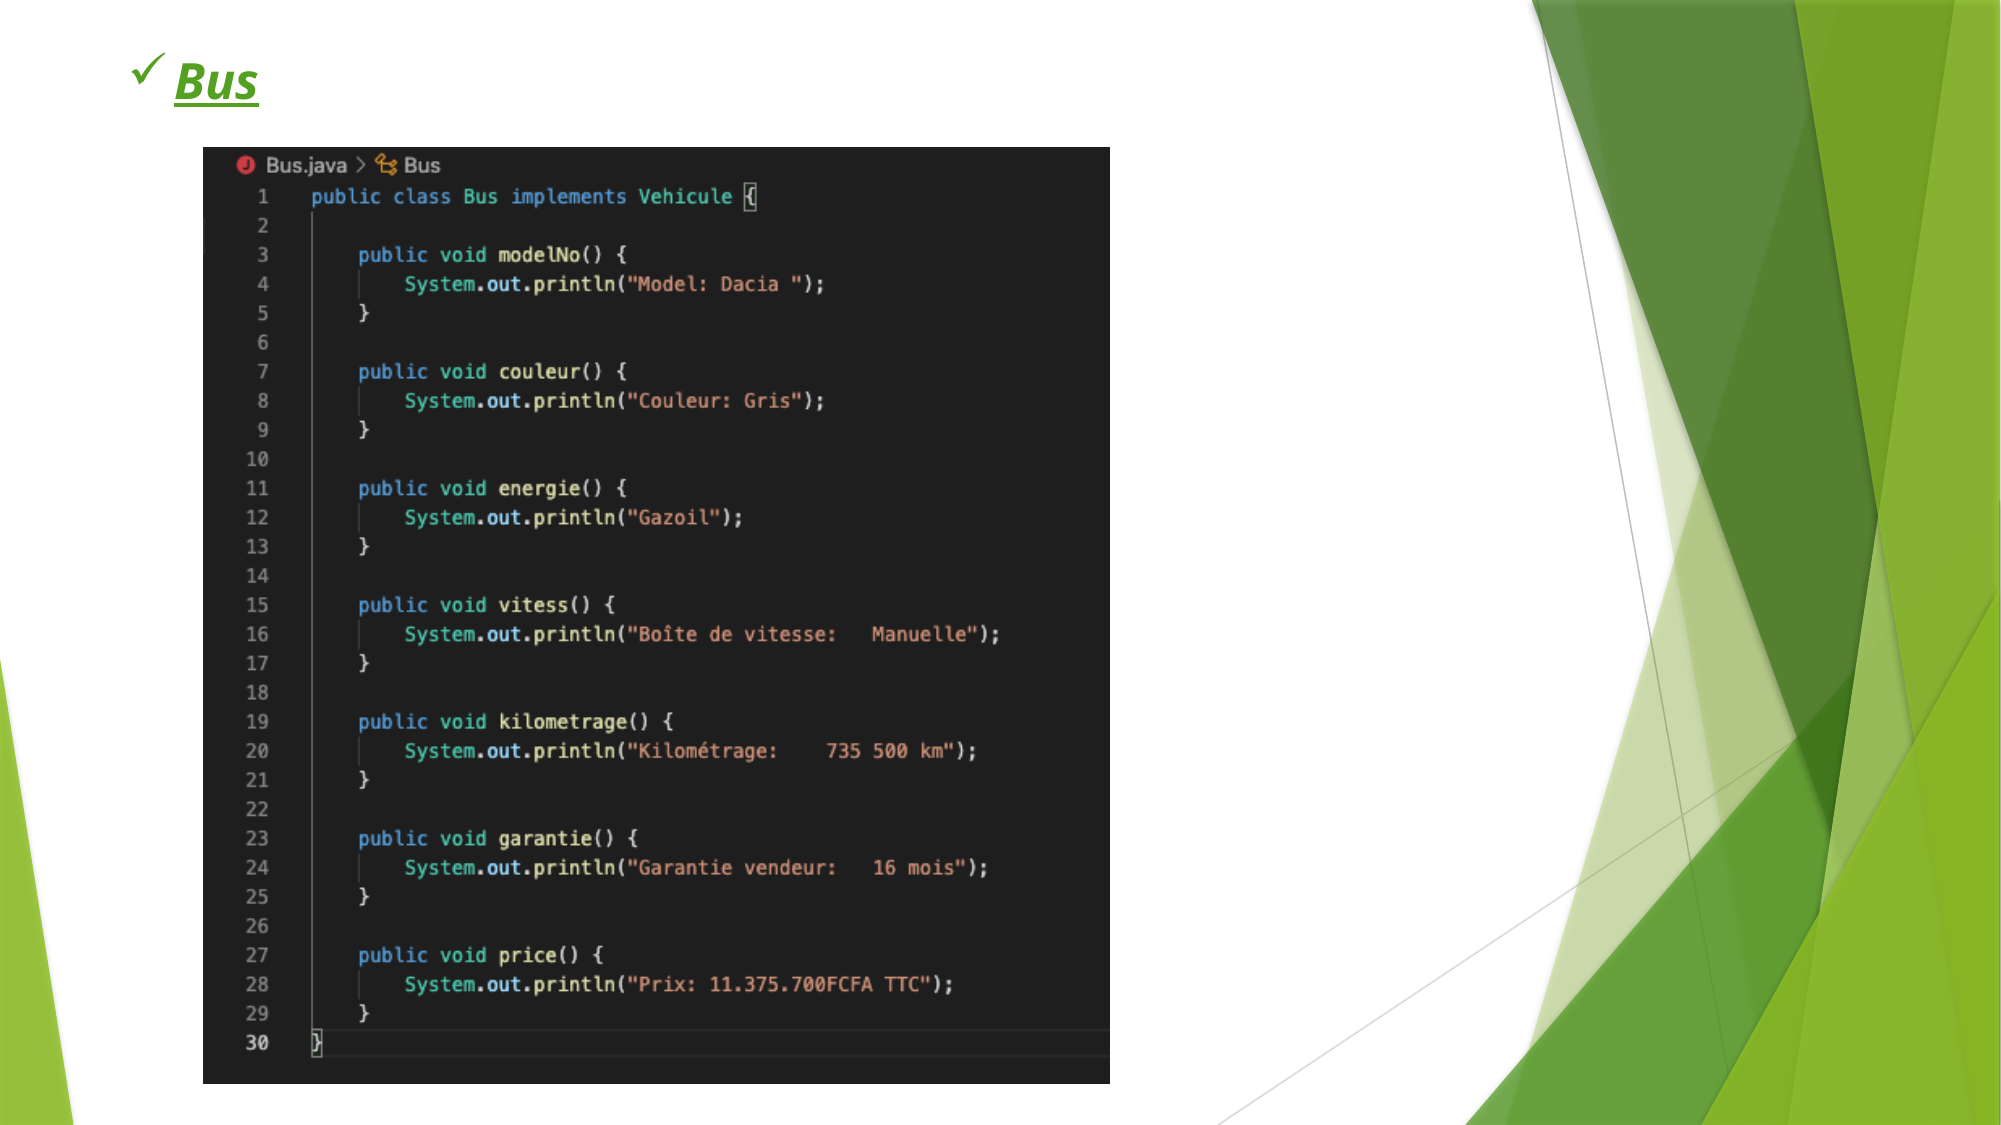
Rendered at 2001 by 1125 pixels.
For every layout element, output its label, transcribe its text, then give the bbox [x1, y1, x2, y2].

text_box Bus [112, 41, 275, 117]
picture [202, 146, 1111, 1084]
